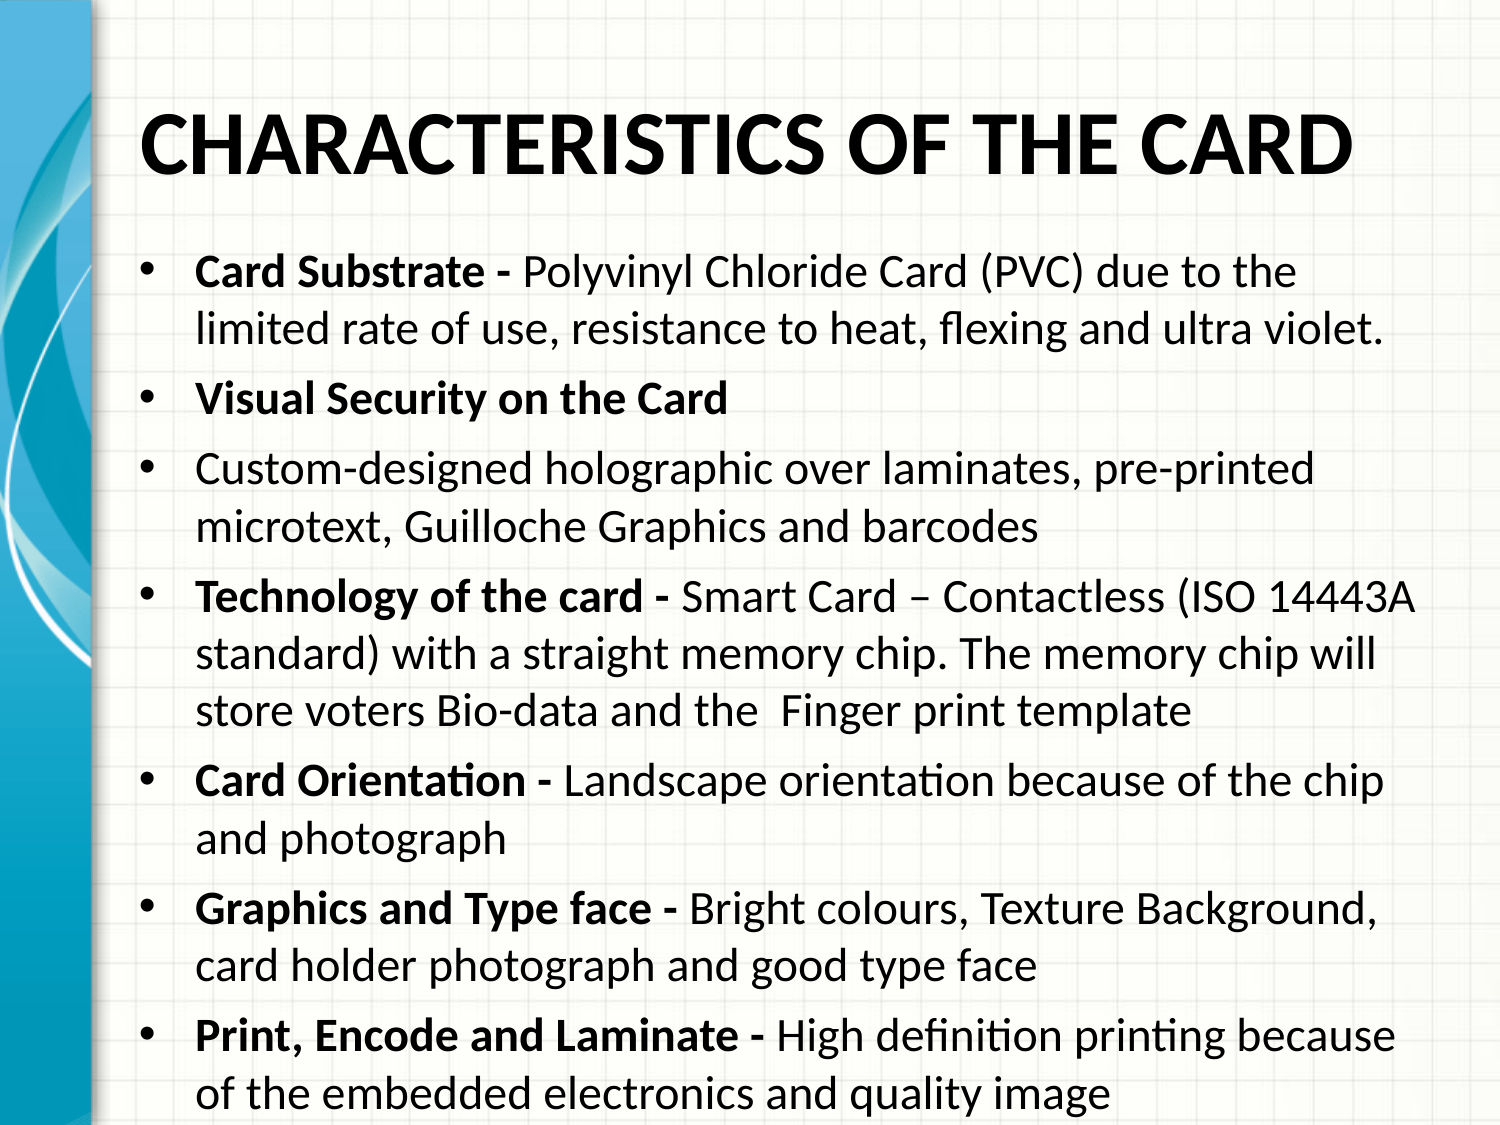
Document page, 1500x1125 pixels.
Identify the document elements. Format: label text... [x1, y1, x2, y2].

title CHARACTERISTICS OF THE CARD [125, 44, 1450, 232]
list Card Substrate - Polyvinyl Chloride Card (PVC) due to the limited rate of use, resistance to heat, flexing and ultra violet. Visual Security on the Card Custom-designed holographic over laminates, pre-printed microtext, Guilloche Graphics and barcodes Technology of the card - Smart Card – Contactless (ISO 14443A standard) with a straight memory chip. The memory chip will store voters Bio-data and the Finger print template Card Orientation - Landscape orientation because of the chip and photograph Graphics and Type face - Bright colours, Texture Background, card holder photograph and good type face Print, Encode and Laminate - High definition printing because of the embedded electronics and quality image [123, 231, 1449, 1053]
picture [0, 0, 1500, 1125]
